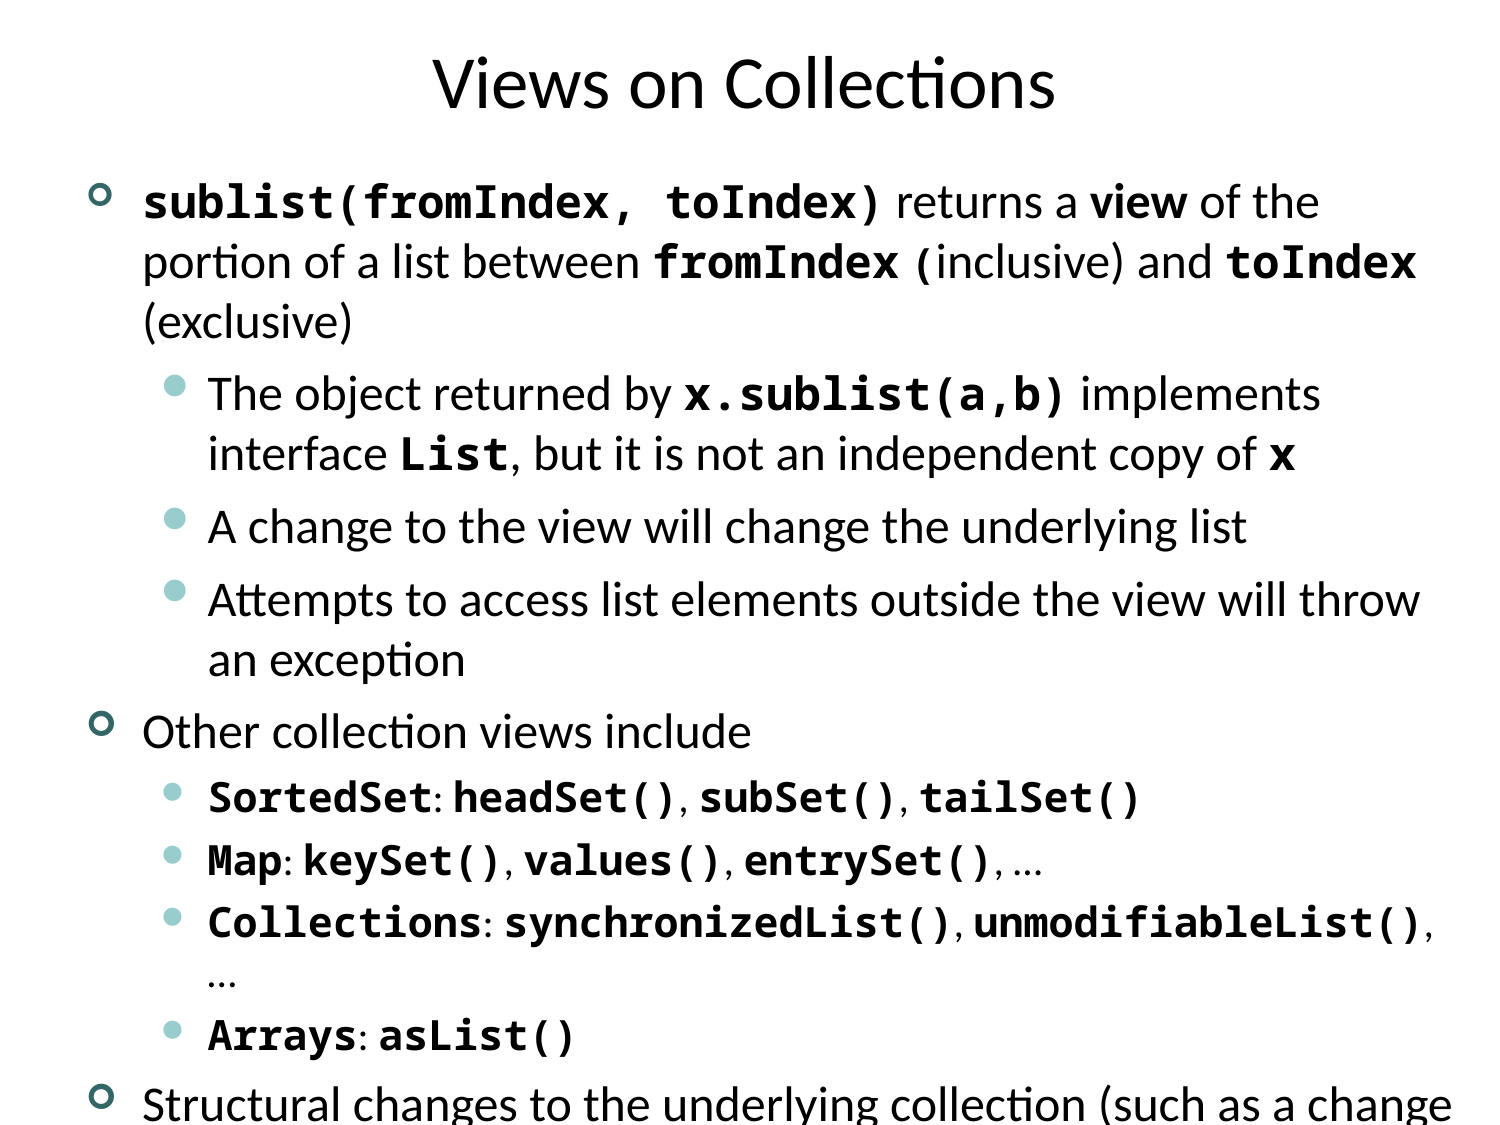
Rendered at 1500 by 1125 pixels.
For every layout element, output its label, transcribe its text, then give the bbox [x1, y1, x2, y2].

title Views on Collections [76, 0, 1430, 158]
list sublist(fromIndex, toIndex) returns a view of the portion of a list between fromIndex (inclusive) and toIndex (exclusive) The object returned by x.sublist(a,b) implements interface List, but it is not an independent copy of x A change to the view will change the underlying list Attempts to access list elements outside the view will throw an exception Other collection views include SortedSet: headSet(), subSet(), tailSet() Map: keySet(), values(), entrySet(), … Collections: synchronizedList(), unmodifiableList(), … Arrays: asList() Structural changes to the underlying collection (such as a change in size) can interfere with view iterators [70, 160, 1471, 1059]
